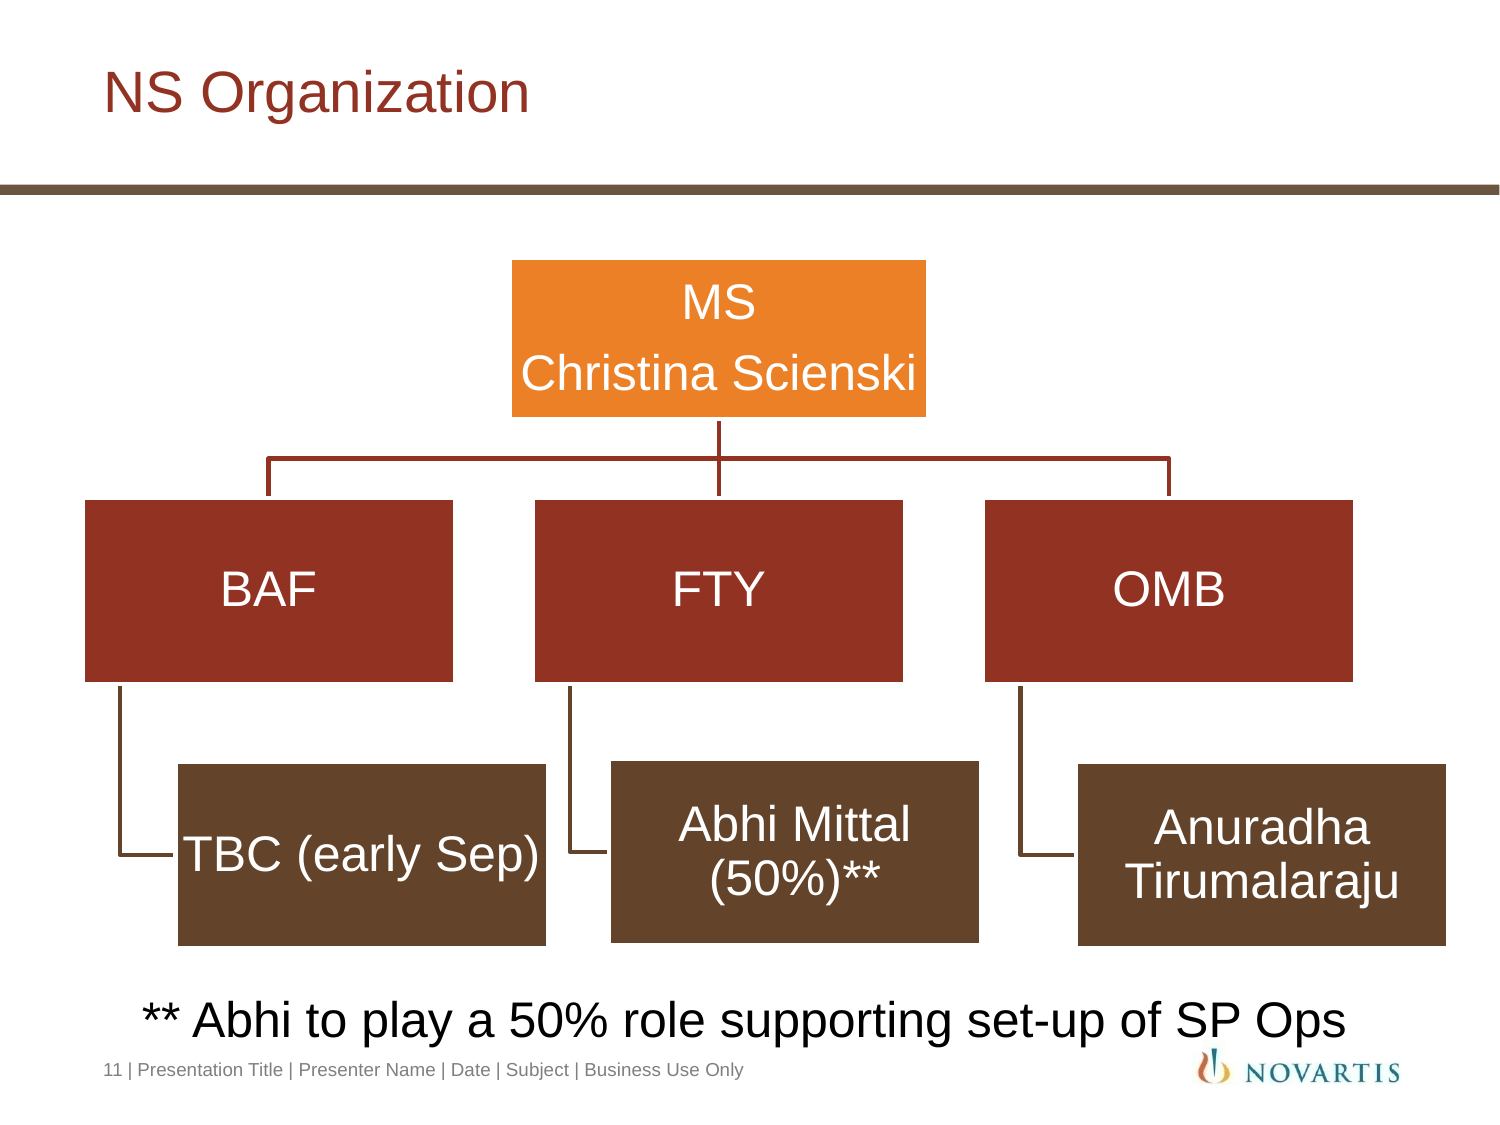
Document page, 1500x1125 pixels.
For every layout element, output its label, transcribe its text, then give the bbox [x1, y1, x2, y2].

text_box ** Abhi to play a 50% role supporting set-up of SP Ops [127, 1017, 1403, 1055]
picture [1192, 1040, 1405, 1092]
slide_number 11 [88, 1050, 154, 1091]
title NS Organization [88, 50, 1454, 182]
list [81, 197, 1450, 1009]
footer | Presentation Title | Presenter Name | Date | Subject | Business Use Only [112, 1055, 1176, 1092]
